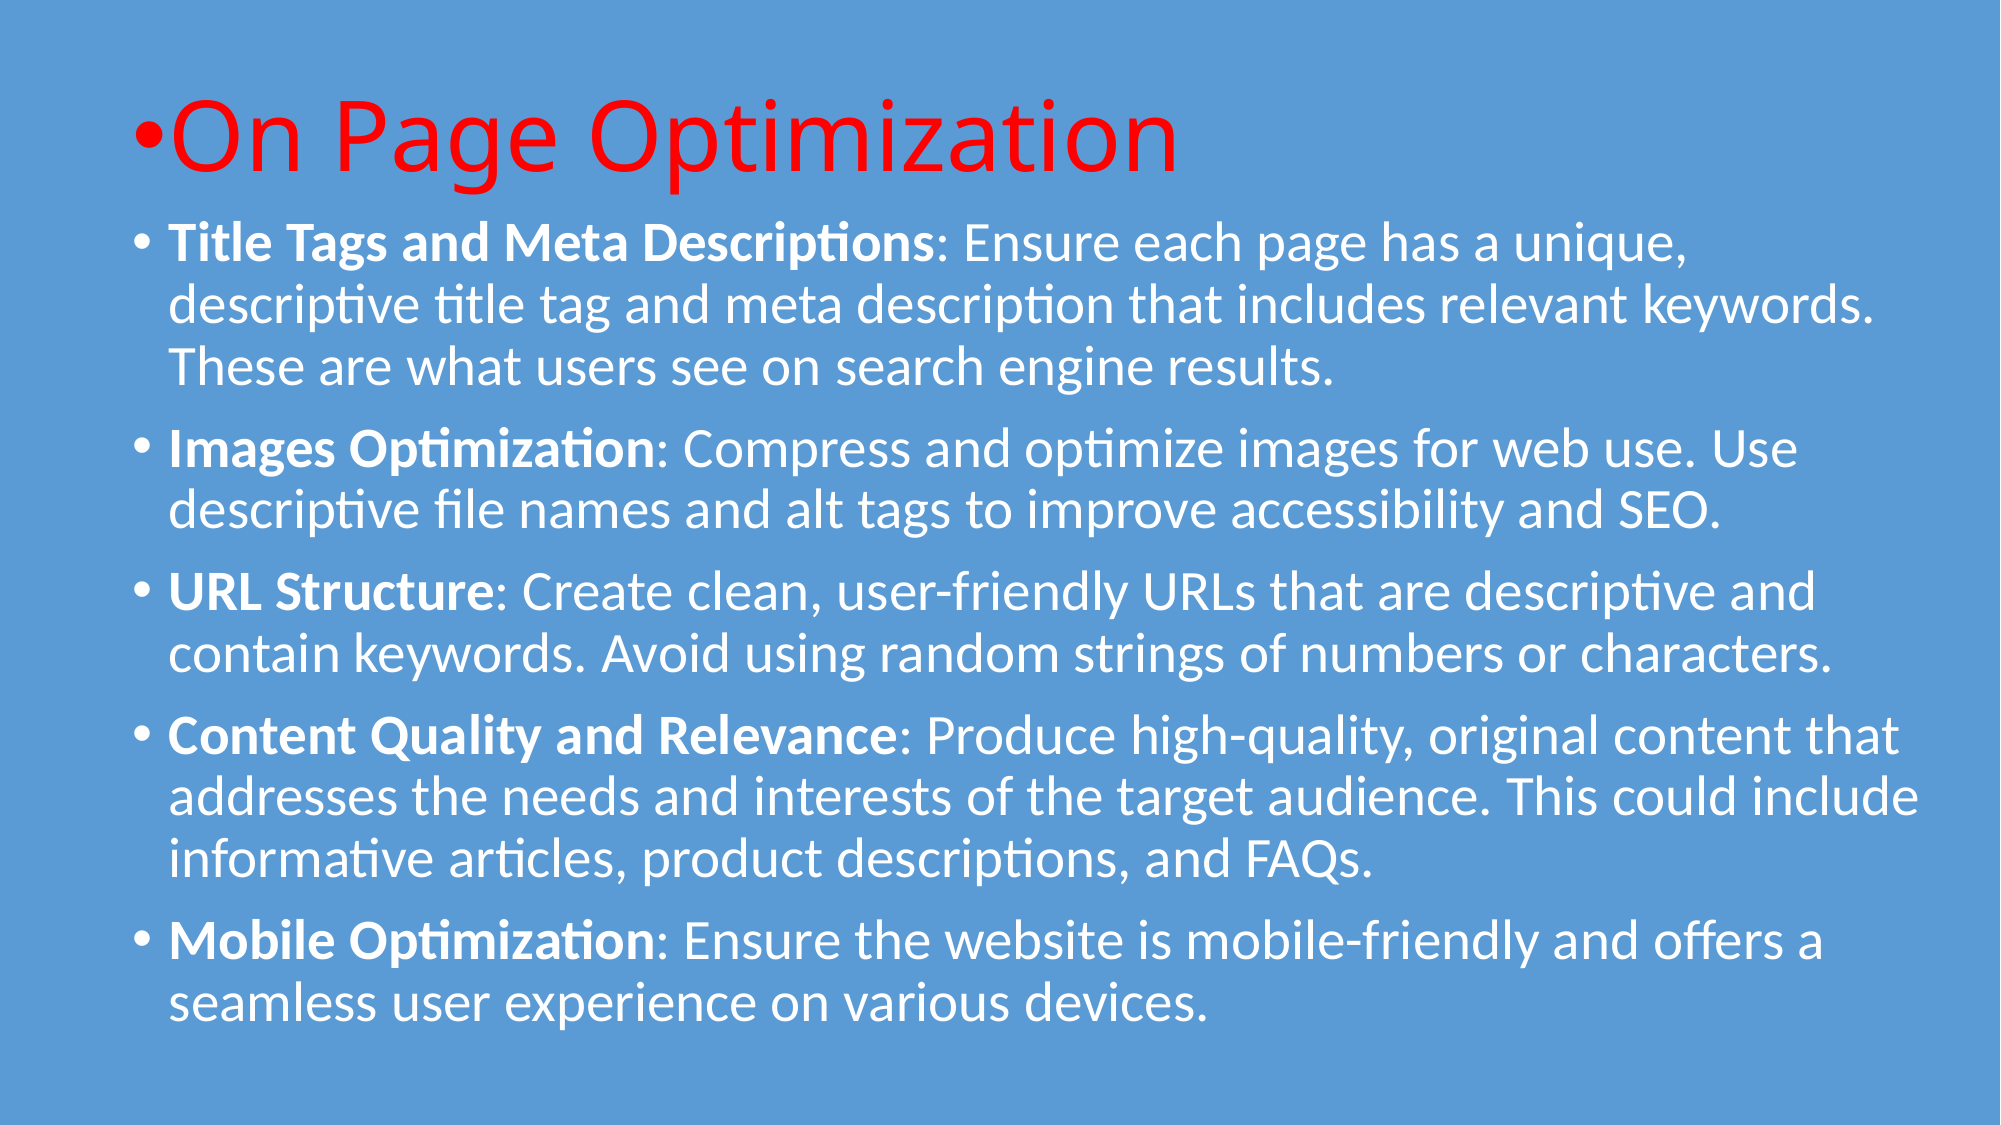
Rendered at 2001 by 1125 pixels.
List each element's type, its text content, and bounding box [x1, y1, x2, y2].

list On Page Optimization Title Tags and Meta Descriptions: Ensure each page has a unique, descriptive title tag and meta description that includes relevant keywords. These are what users see on search engine results. Images Optimization: Compress and optimize images for web use. Use descriptive file names and alt tags to improve accessibility and SEO. URL Structure: Create clean, user-friendly URLs that are descriptive and contain keywords. Avoid using random strings of numbers or characters. Content Quality and Relevance: Produce high-quality, original content that addresses the needs and interests of the target audience. This could include informative articles, product descriptions, and FAQs. Mobile Optimization: Ensure the website is mobile-friendly and offers a seamless user experience on various devices. [117, 79, 1963, 1046]
